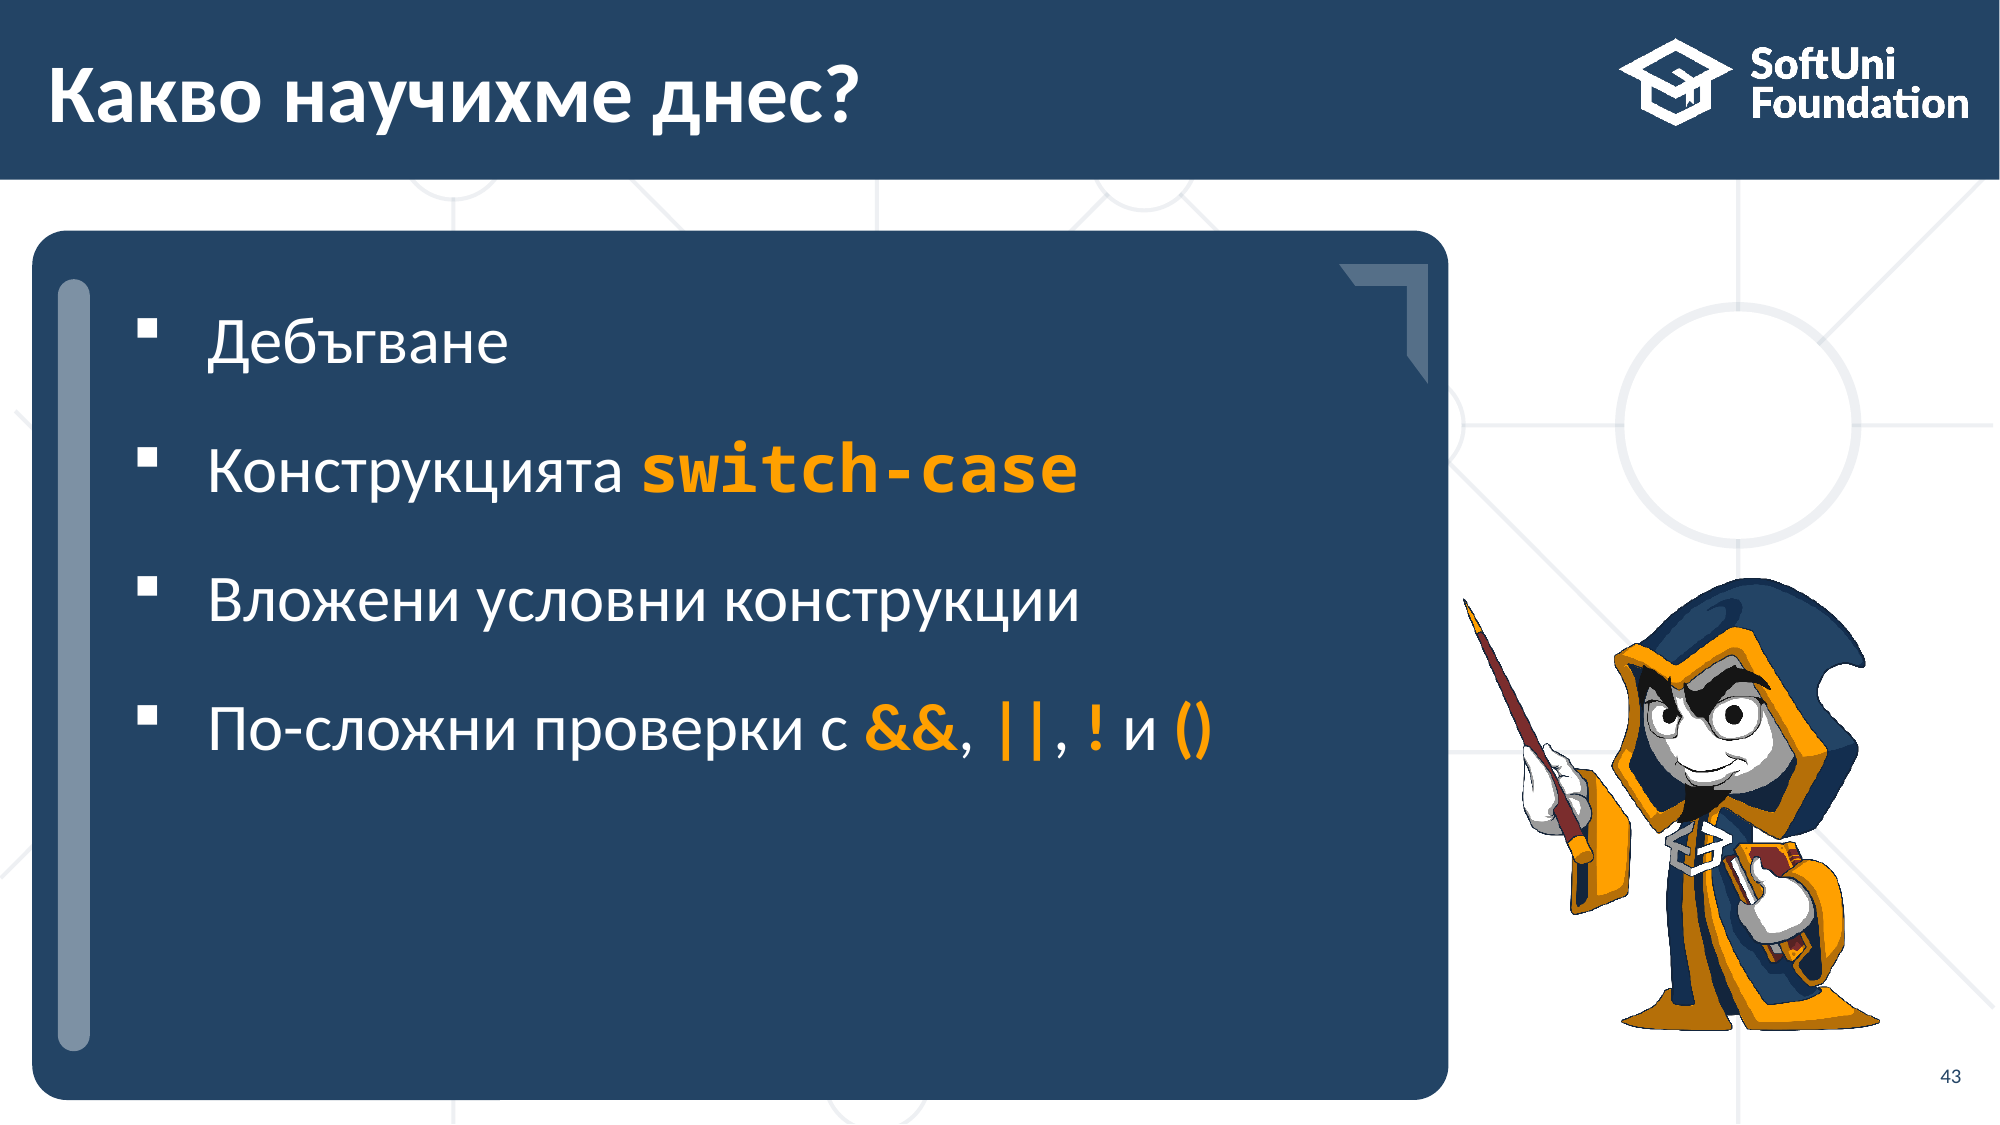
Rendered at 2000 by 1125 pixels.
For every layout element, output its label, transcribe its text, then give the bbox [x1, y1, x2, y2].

slide_number 43 [1896, 1049, 1968, 1101]
picture [1447, 537, 1921, 1050]
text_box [31, 230, 1449, 1101]
picture [1618, 38, 1968, 126]
title Какво научихме днес? [31, 16, 1591, 162]
